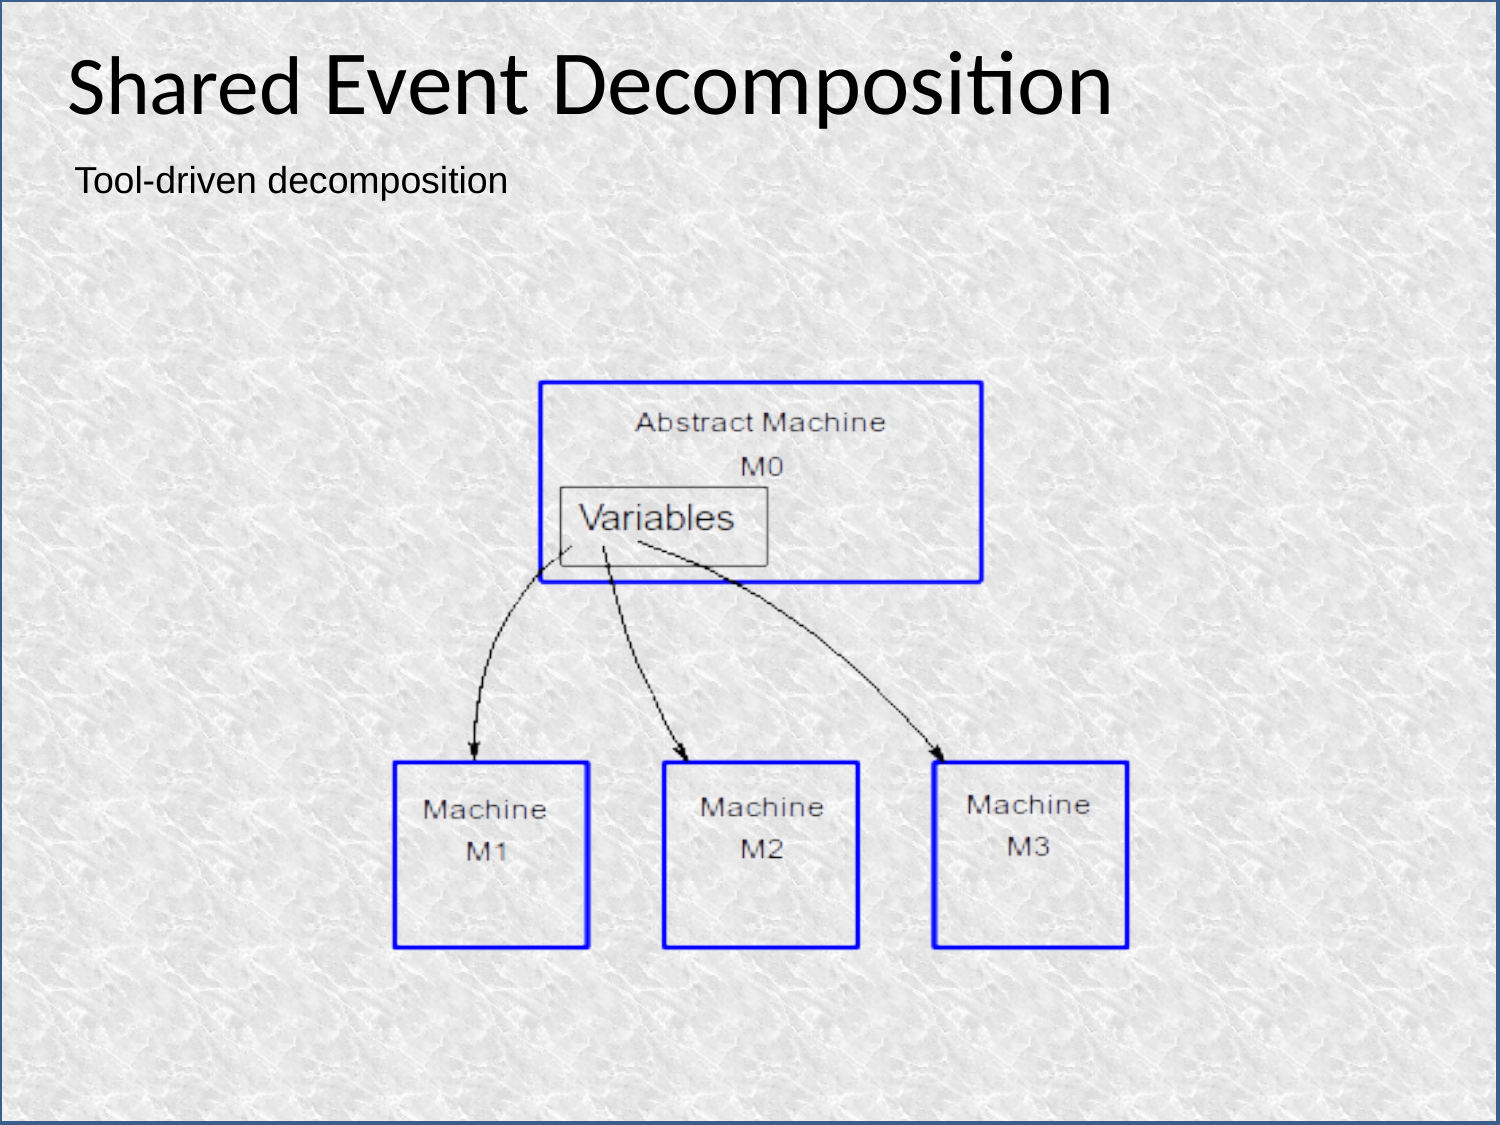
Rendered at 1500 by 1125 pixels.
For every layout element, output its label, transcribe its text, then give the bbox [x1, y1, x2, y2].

text_box Tool-driven decomposition [59, 148, 720, 224]
picture [377, 365, 1144, 964]
text_box Shared Event Decomposition [53, 15, 1447, 141]
text_box [0, 0, 1499, 1124]
